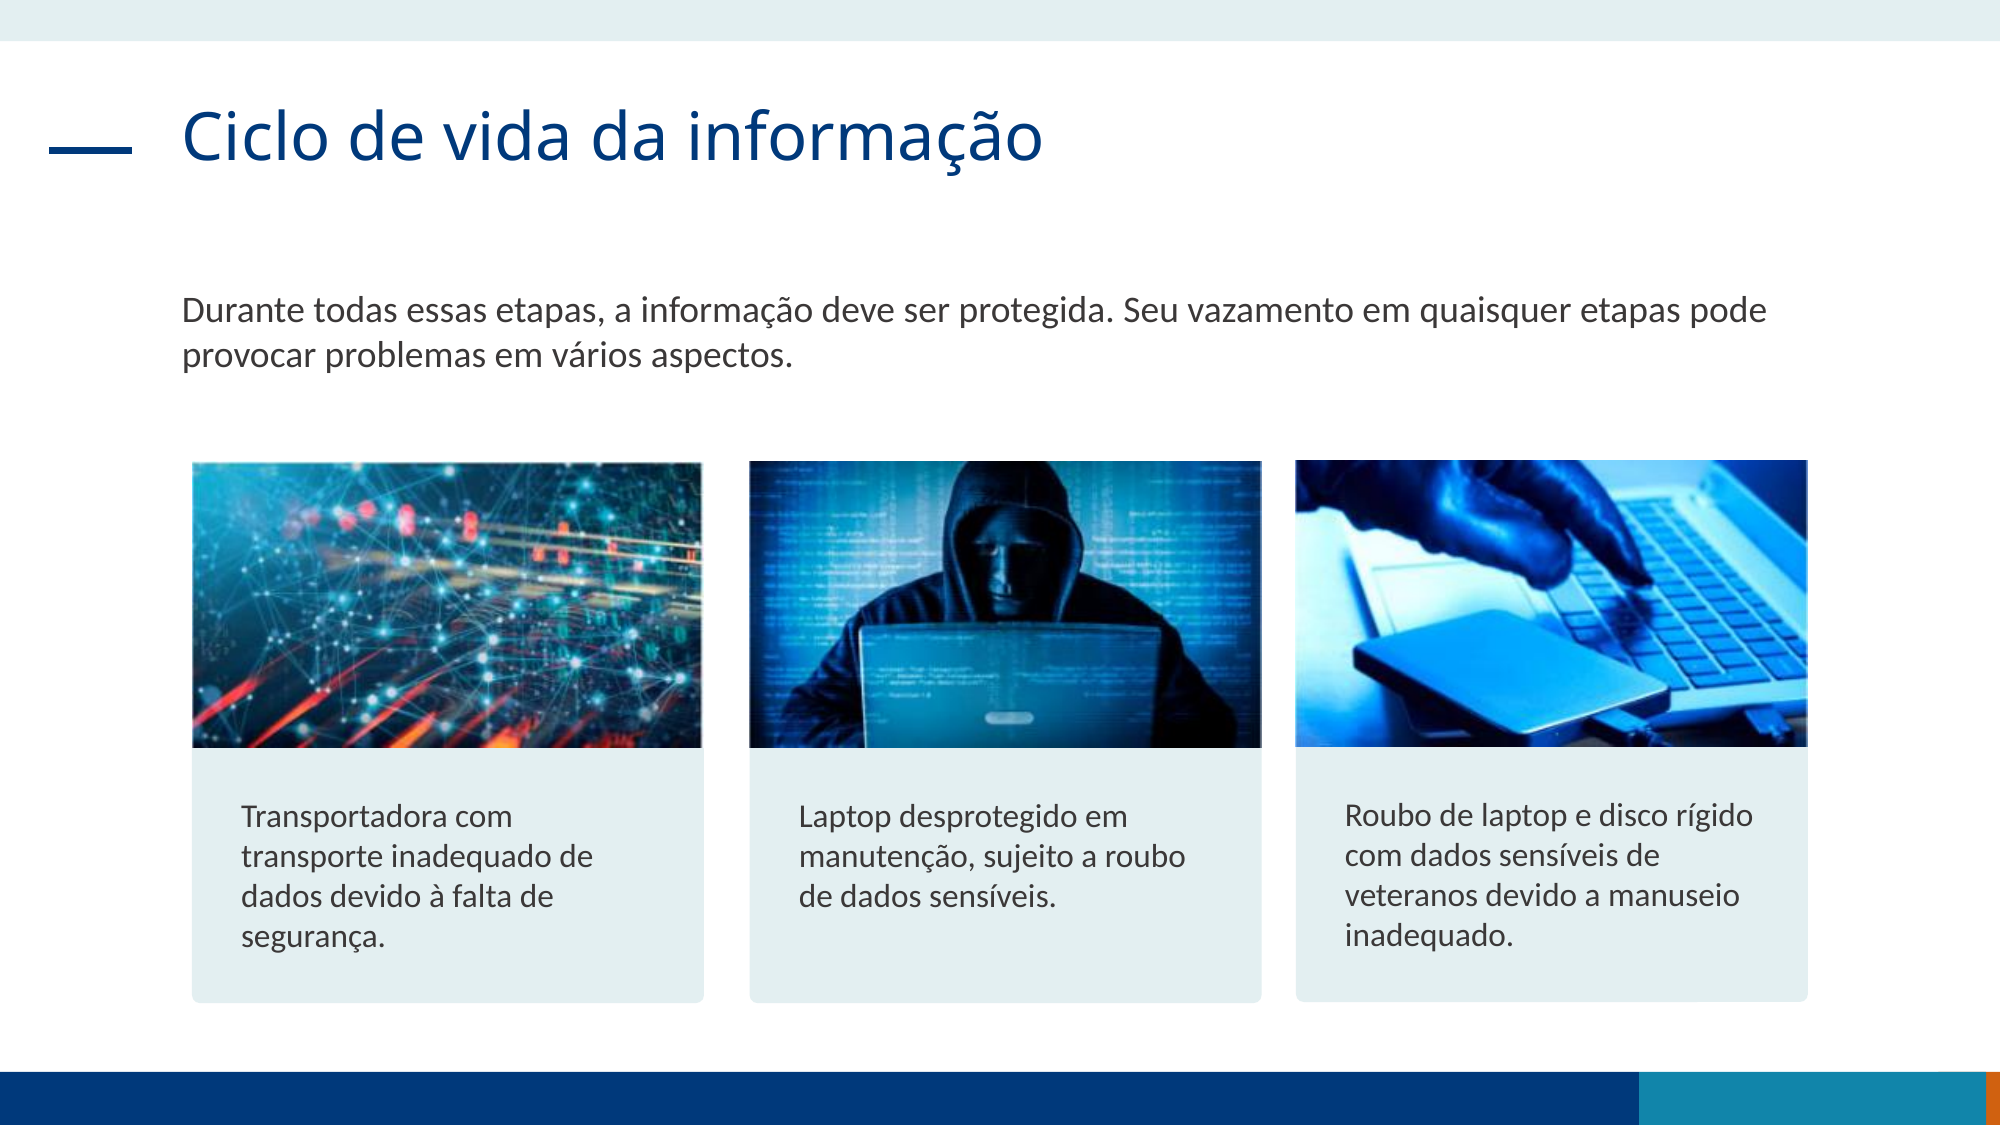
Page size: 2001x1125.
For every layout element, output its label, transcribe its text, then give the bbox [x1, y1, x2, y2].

text_box Durante todas essas etapas, a informação deve ser protegida. Seu vazamento em quaisquer etapas pode provocar problemas em vários aspectos. [167, 277, 1833, 383]
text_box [192, 460, 1808, 1125]
list Ciclo de vida da informação [167, 95, 1833, 237]
